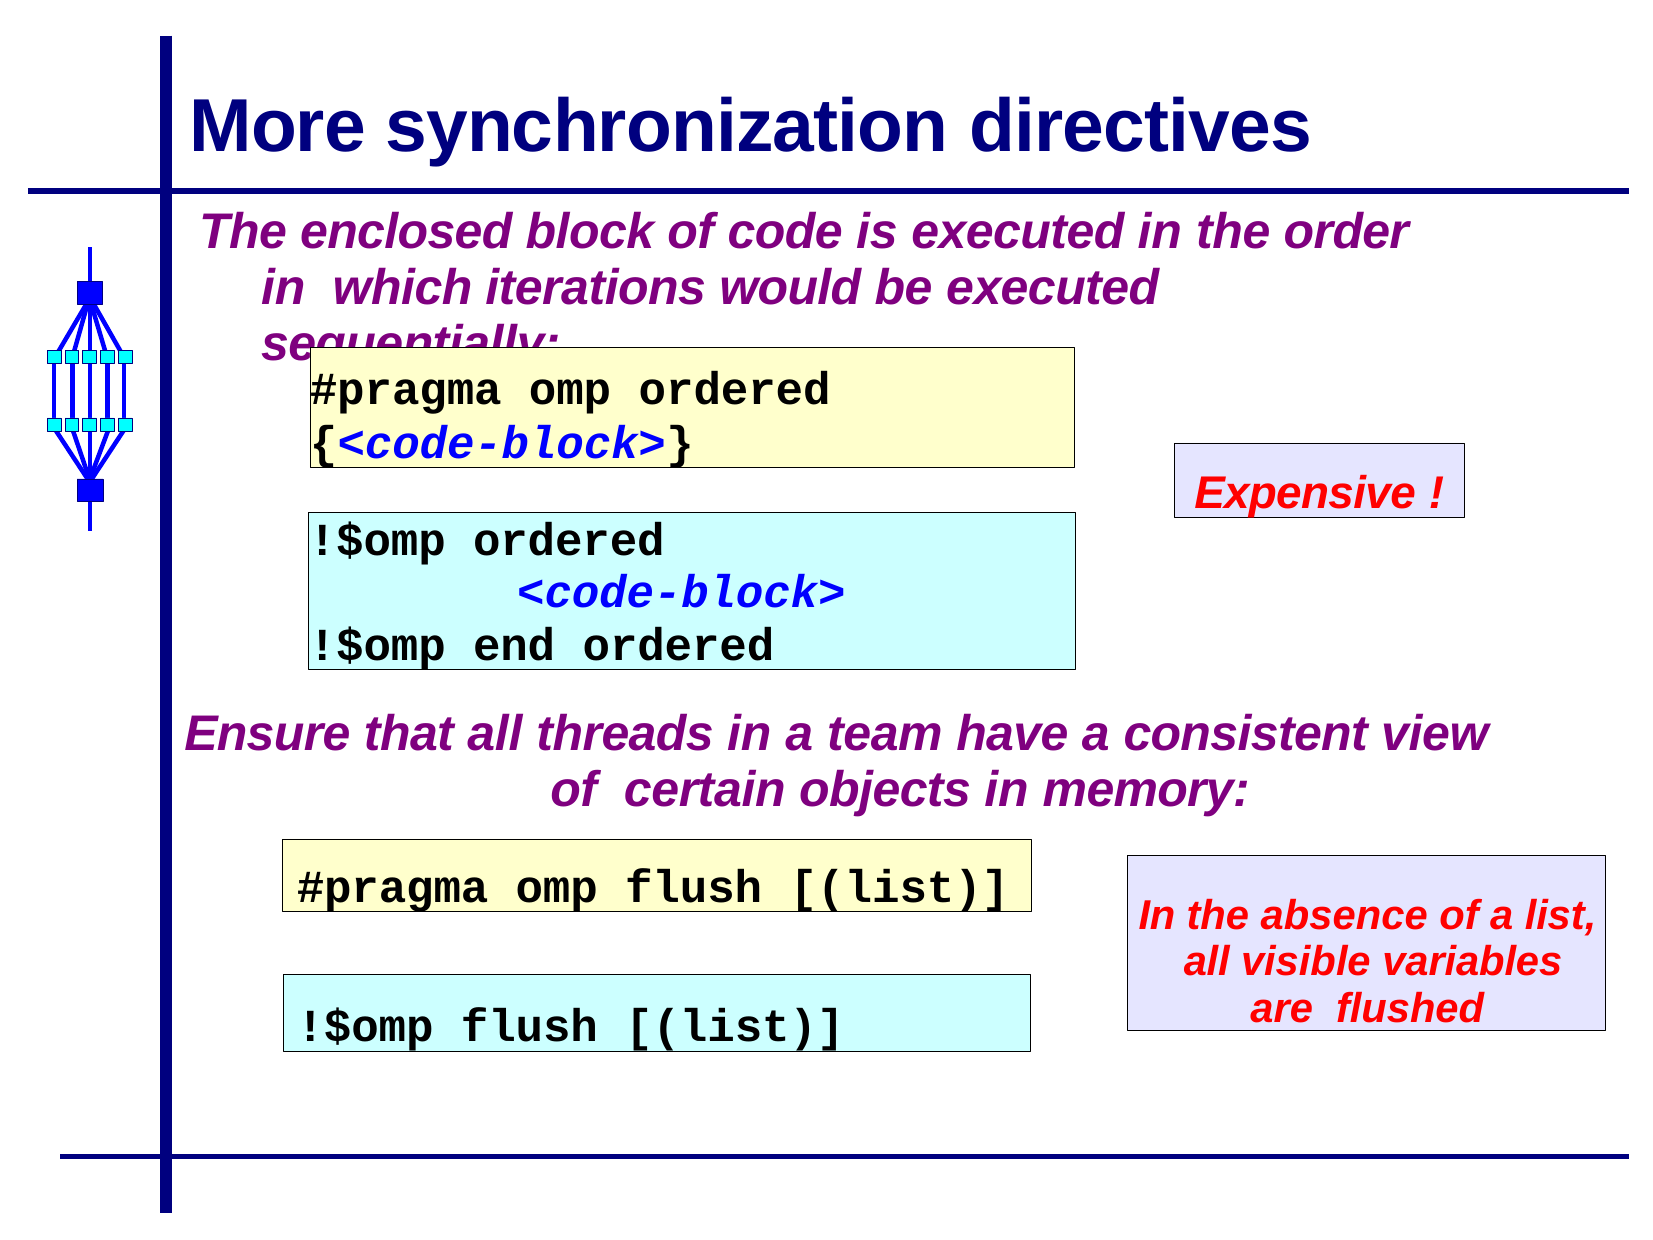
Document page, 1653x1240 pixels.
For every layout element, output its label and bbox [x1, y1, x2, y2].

text_box [47, 247, 132, 532]
text_box [281, 838, 1032, 912]
text_box [283, 974, 1031, 1052]
title [187, 74, 1315, 284]
text_box [182, 697, 1542, 817]
text_box [1174, 442, 1465, 518]
text_box [197, 195, 1463, 468]
text_box [308, 512, 1076, 670]
text_box [1127, 855, 1606, 1031]
